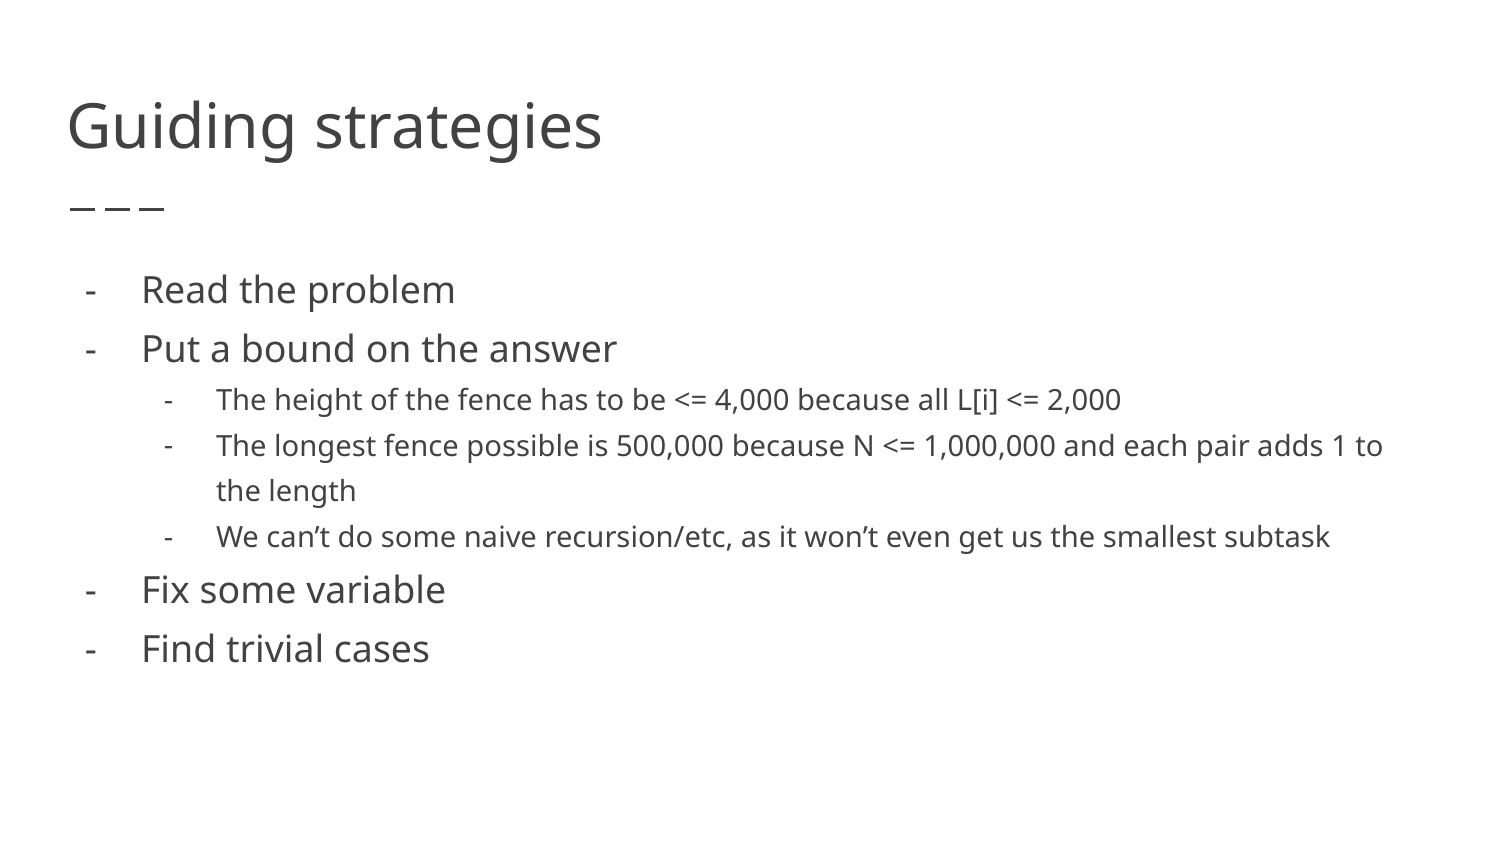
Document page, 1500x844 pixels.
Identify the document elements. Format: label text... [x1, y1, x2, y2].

list Read the problem Put a bound on the answer The height of the fence has to be <= 4,000 because all L[i] <= 2,000 The longest fence possible is 500,000 because N <= 1,000,000 and each pair adds 1 to the length We can’t do some naive recursion/etc, as it won’t even get us the smallest subtask Fix some variable Find trivial cases [51, 240, 1449, 750]
title Guiding strategies [51, 61, 1449, 182]
